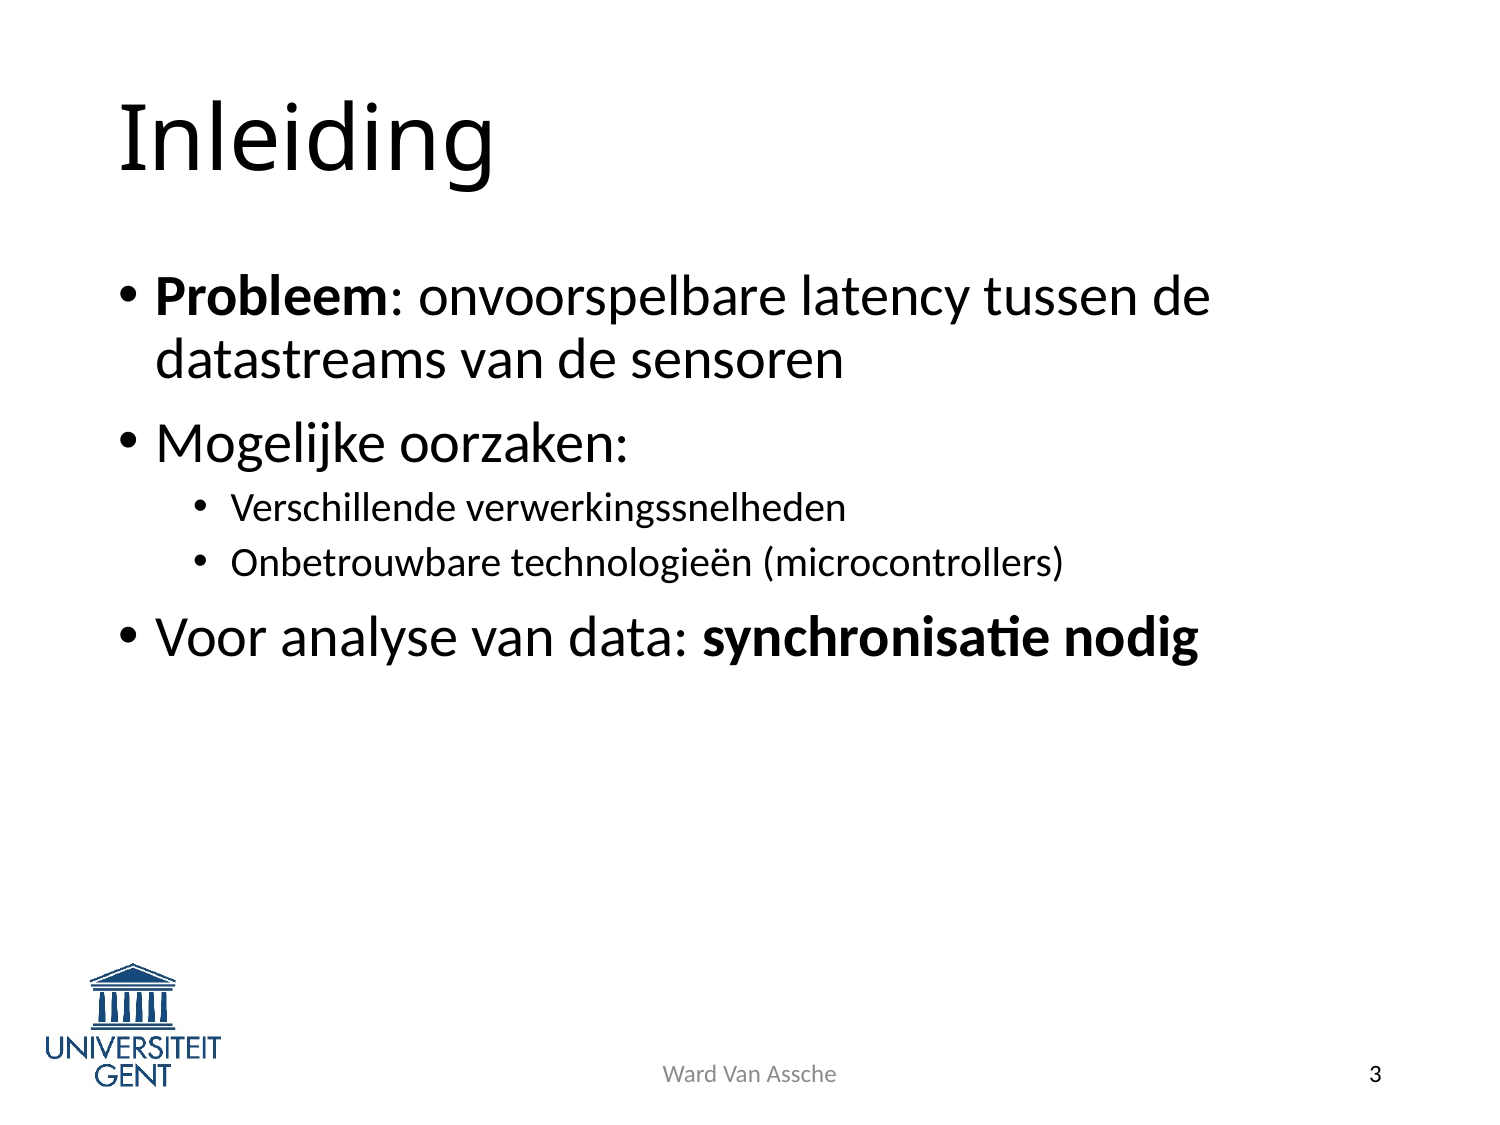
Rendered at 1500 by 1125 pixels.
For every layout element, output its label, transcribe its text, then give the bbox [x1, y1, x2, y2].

picture [46, 963, 221, 1087]
footer Ward Van Assche [496, 1042, 1004, 1103]
list Probleem: onvoorspelbare latency tussen de datastreams van de sensoren Mogelijke oorzaken: Verschillende verwerkingssnelheden Onbetrouwbare technologieën (microcontrollers) Voor analyse van data: synchronisatie nodig [103, 257, 1397, 1014]
title Inleiding [103, 59, 1397, 222]
slide_number 3 [1059, 1042, 1397, 1103]
